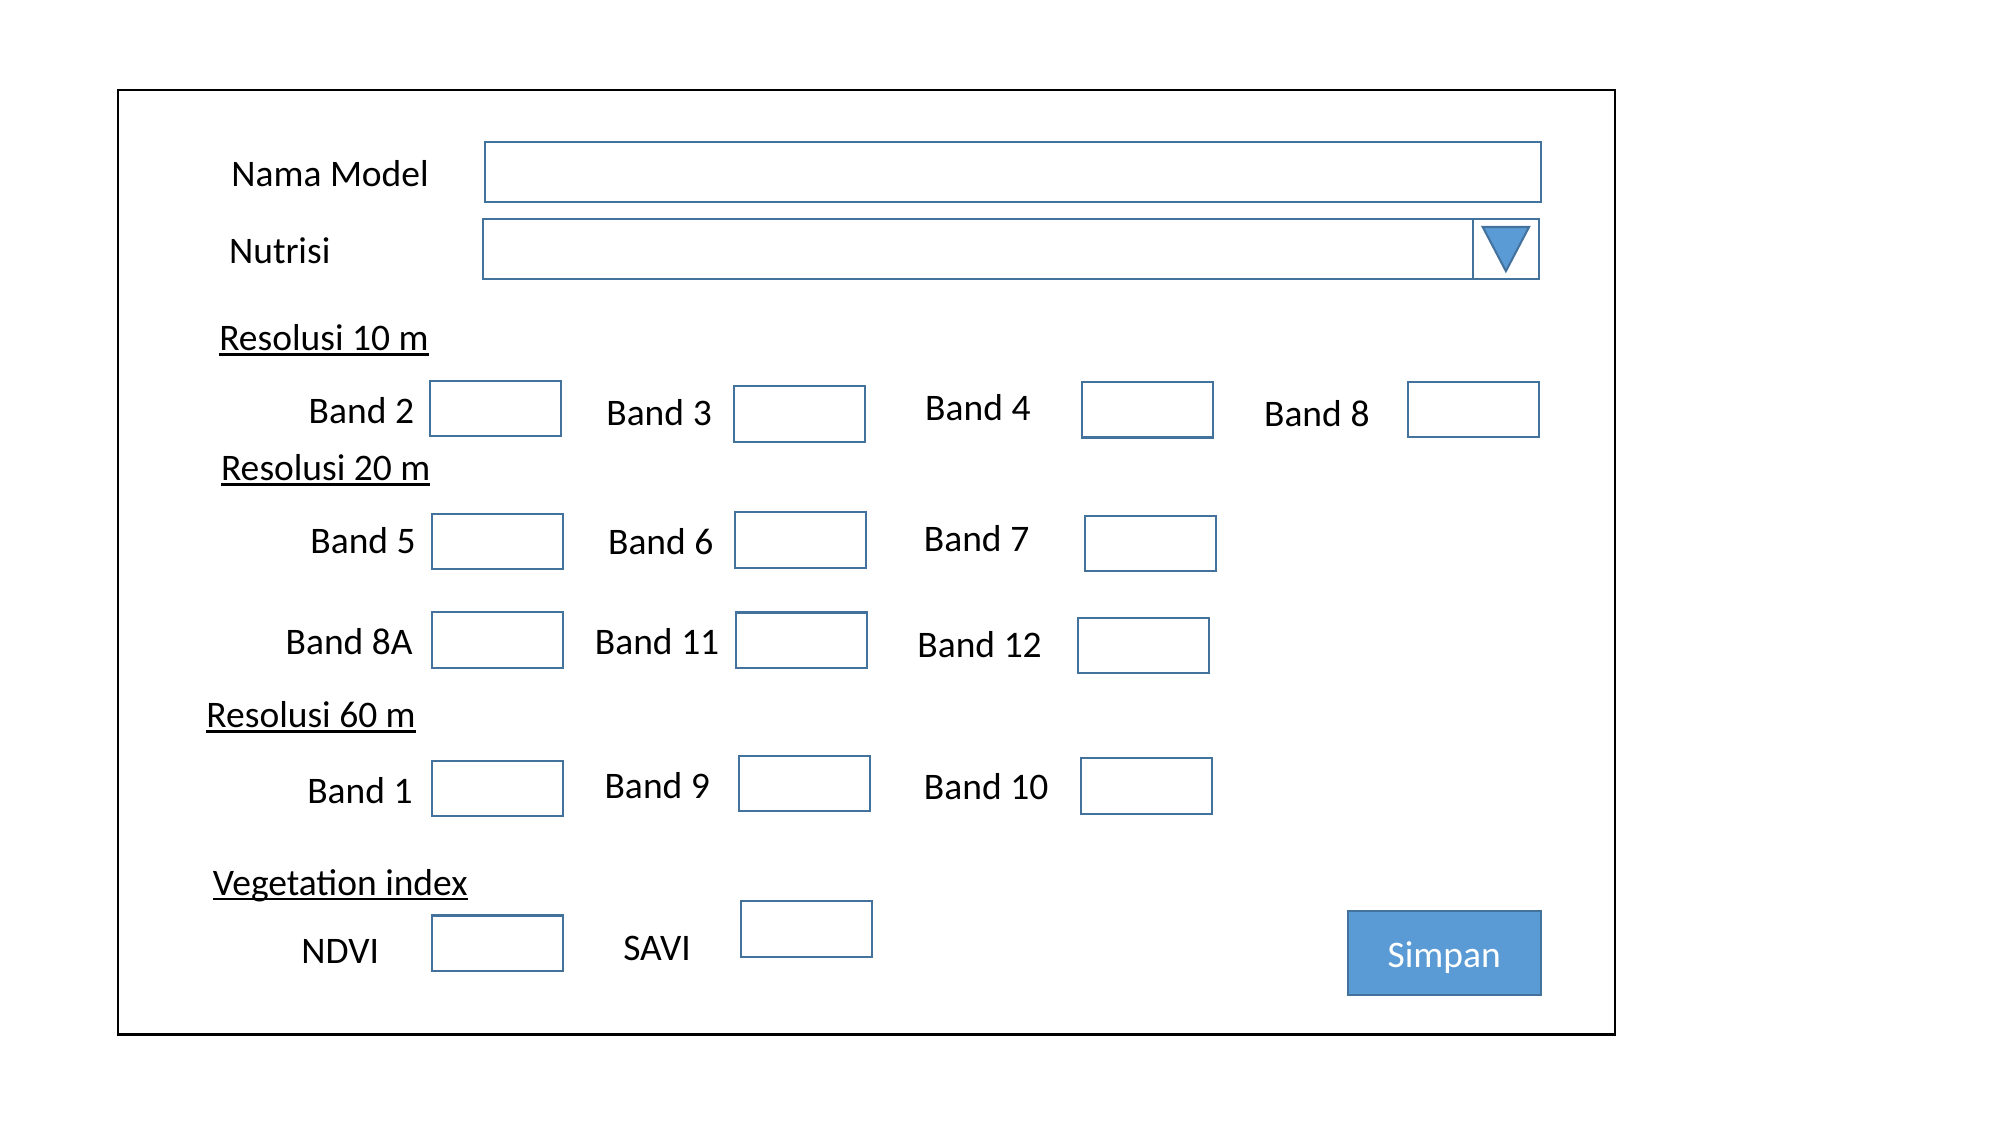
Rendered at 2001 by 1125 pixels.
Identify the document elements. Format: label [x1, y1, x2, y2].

text_box [117, 90, 1615, 1035]
